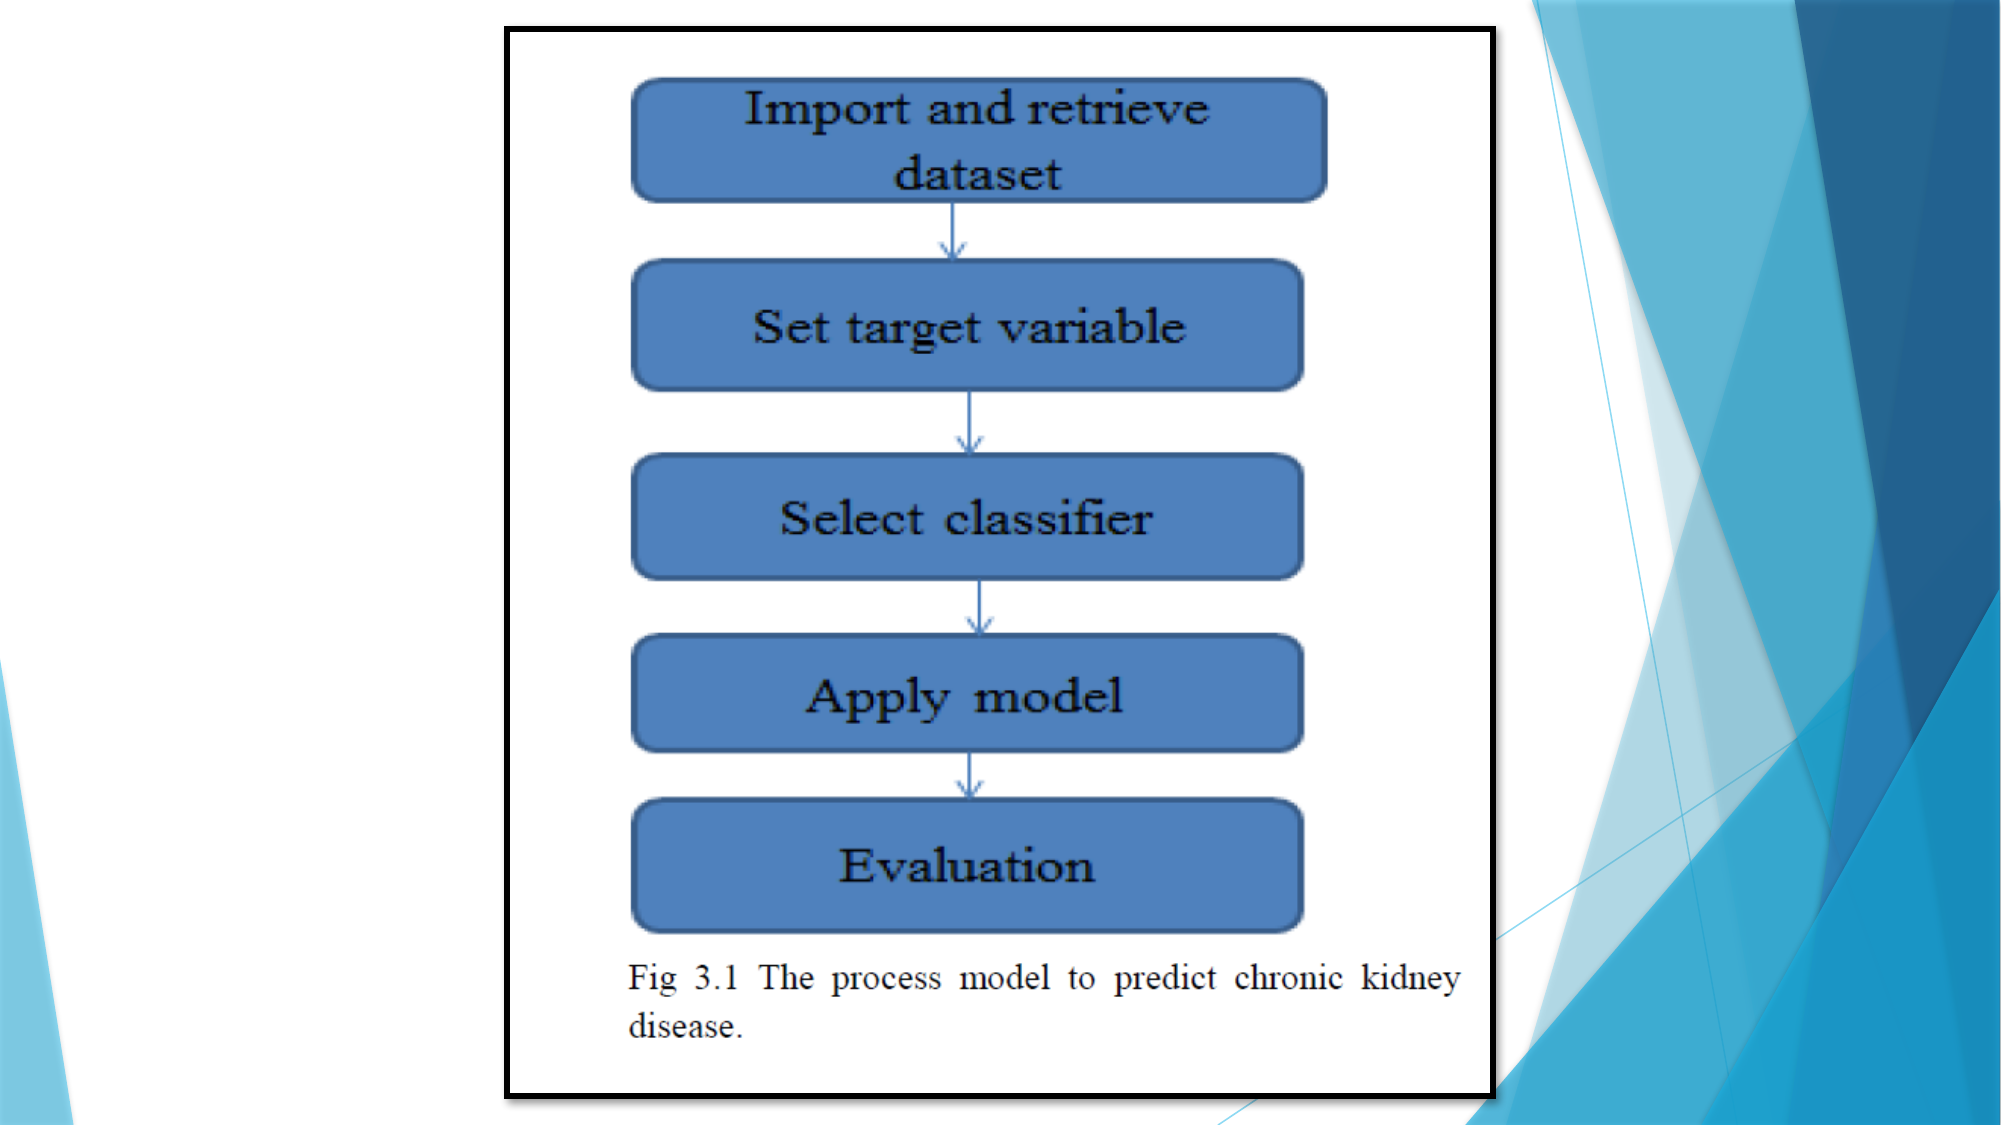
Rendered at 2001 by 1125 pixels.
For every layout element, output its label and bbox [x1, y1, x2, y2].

picture [509, 31, 1491, 1094]
